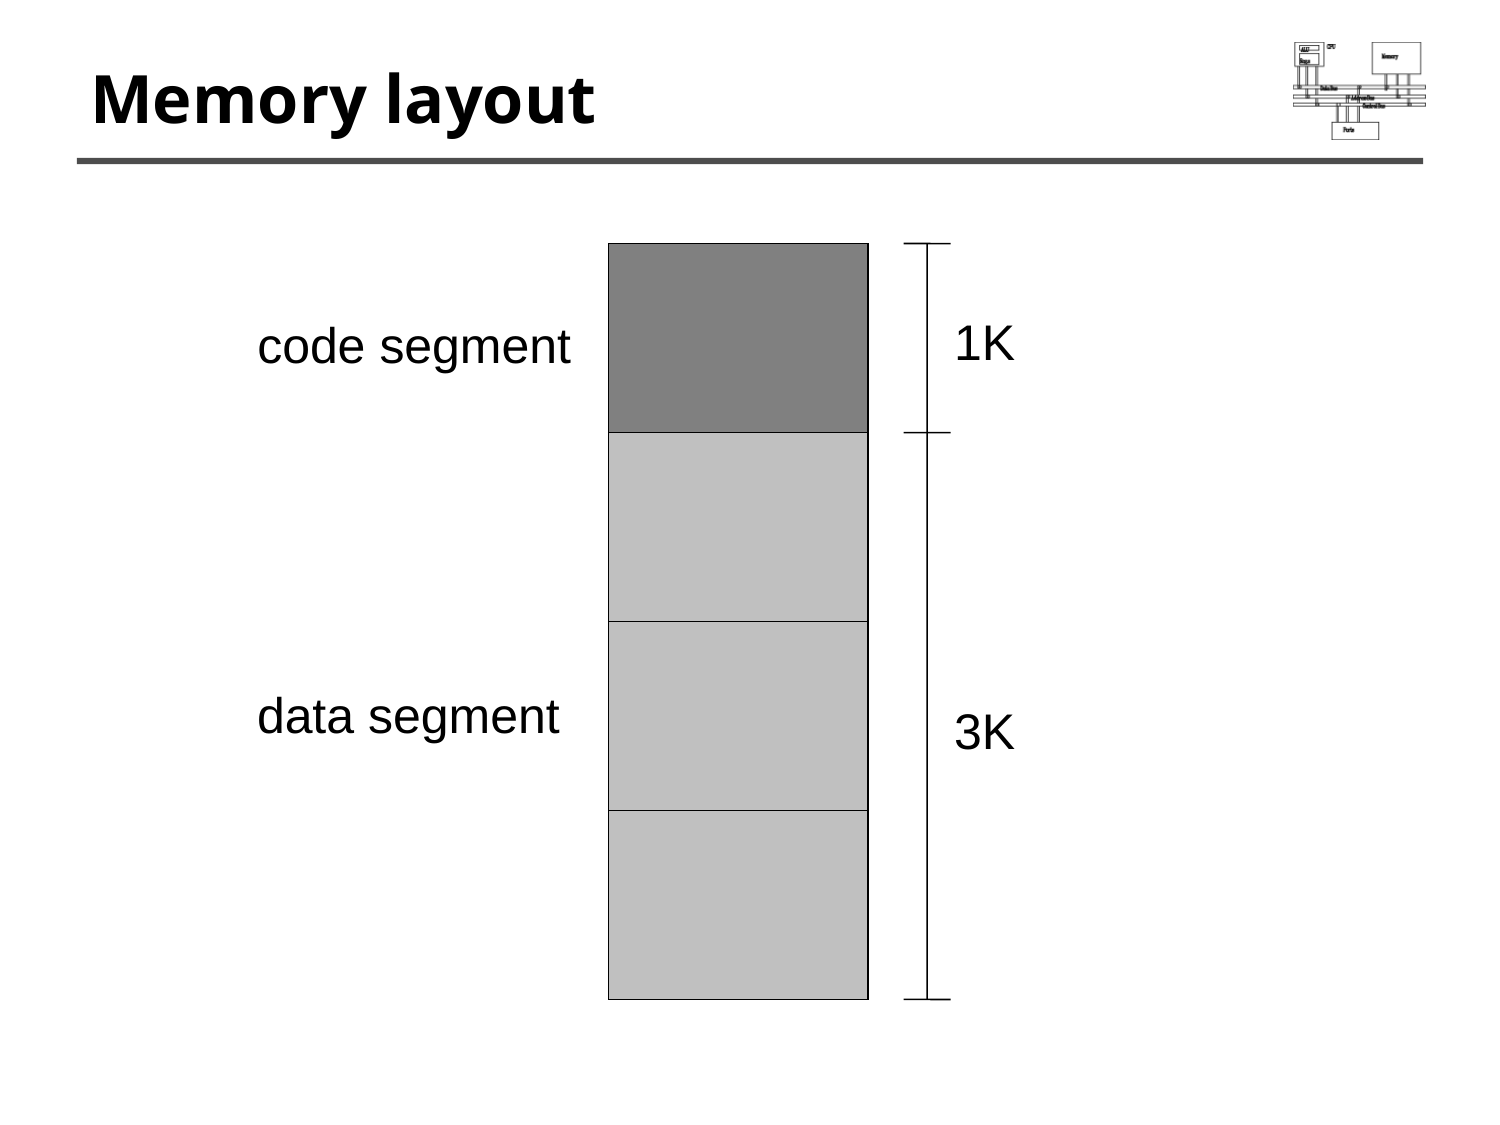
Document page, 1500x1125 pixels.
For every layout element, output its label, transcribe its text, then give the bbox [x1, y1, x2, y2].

text_box 1K [939, 302, 1031, 378]
text_box [608, 243, 869, 432]
text_box [608, 810, 869, 1000]
picture [1293, 42, 1430, 140]
text_box 3K [939, 692, 1031, 768]
text_box [608, 432, 869, 621]
text_box [608, 621, 869, 810]
text_box code segment [242, 305, 587, 381]
title Memory layout [74, 44, 1426, 150]
text_box data segment [242, 676, 576, 752]
